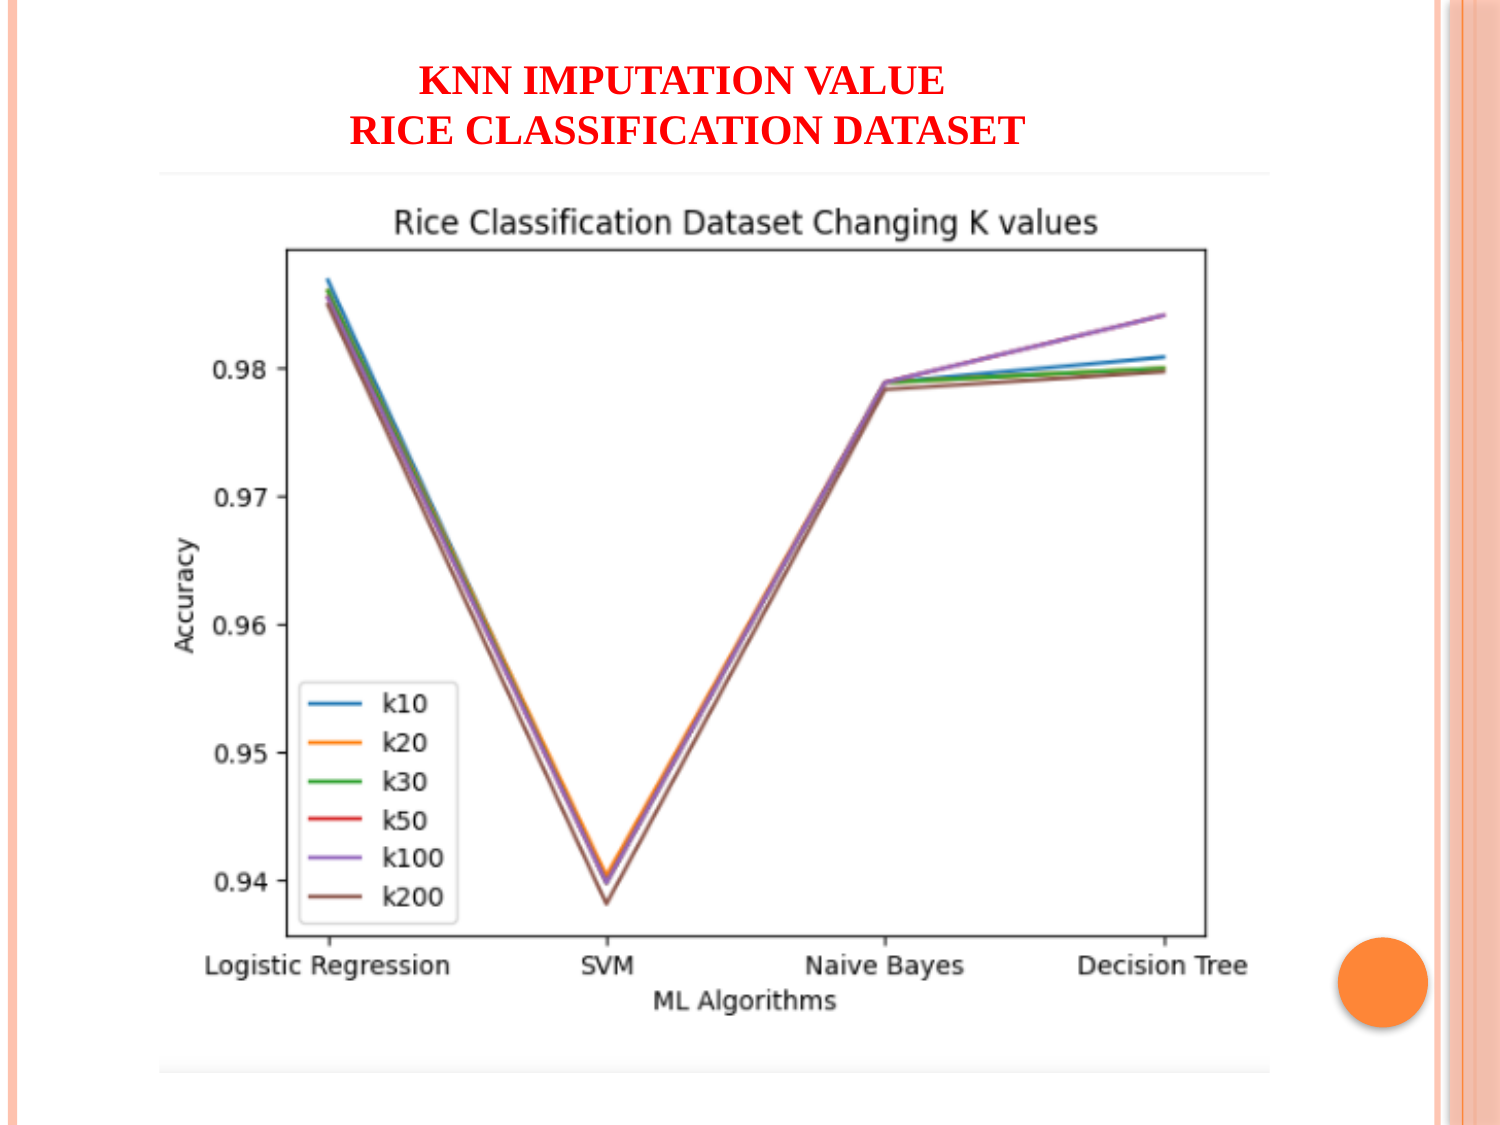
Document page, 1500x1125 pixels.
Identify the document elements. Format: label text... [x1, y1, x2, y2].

title KNN Imputation value Rice Classification dataset [75, 45, 1300, 161]
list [158, 172, 1271, 1073]
